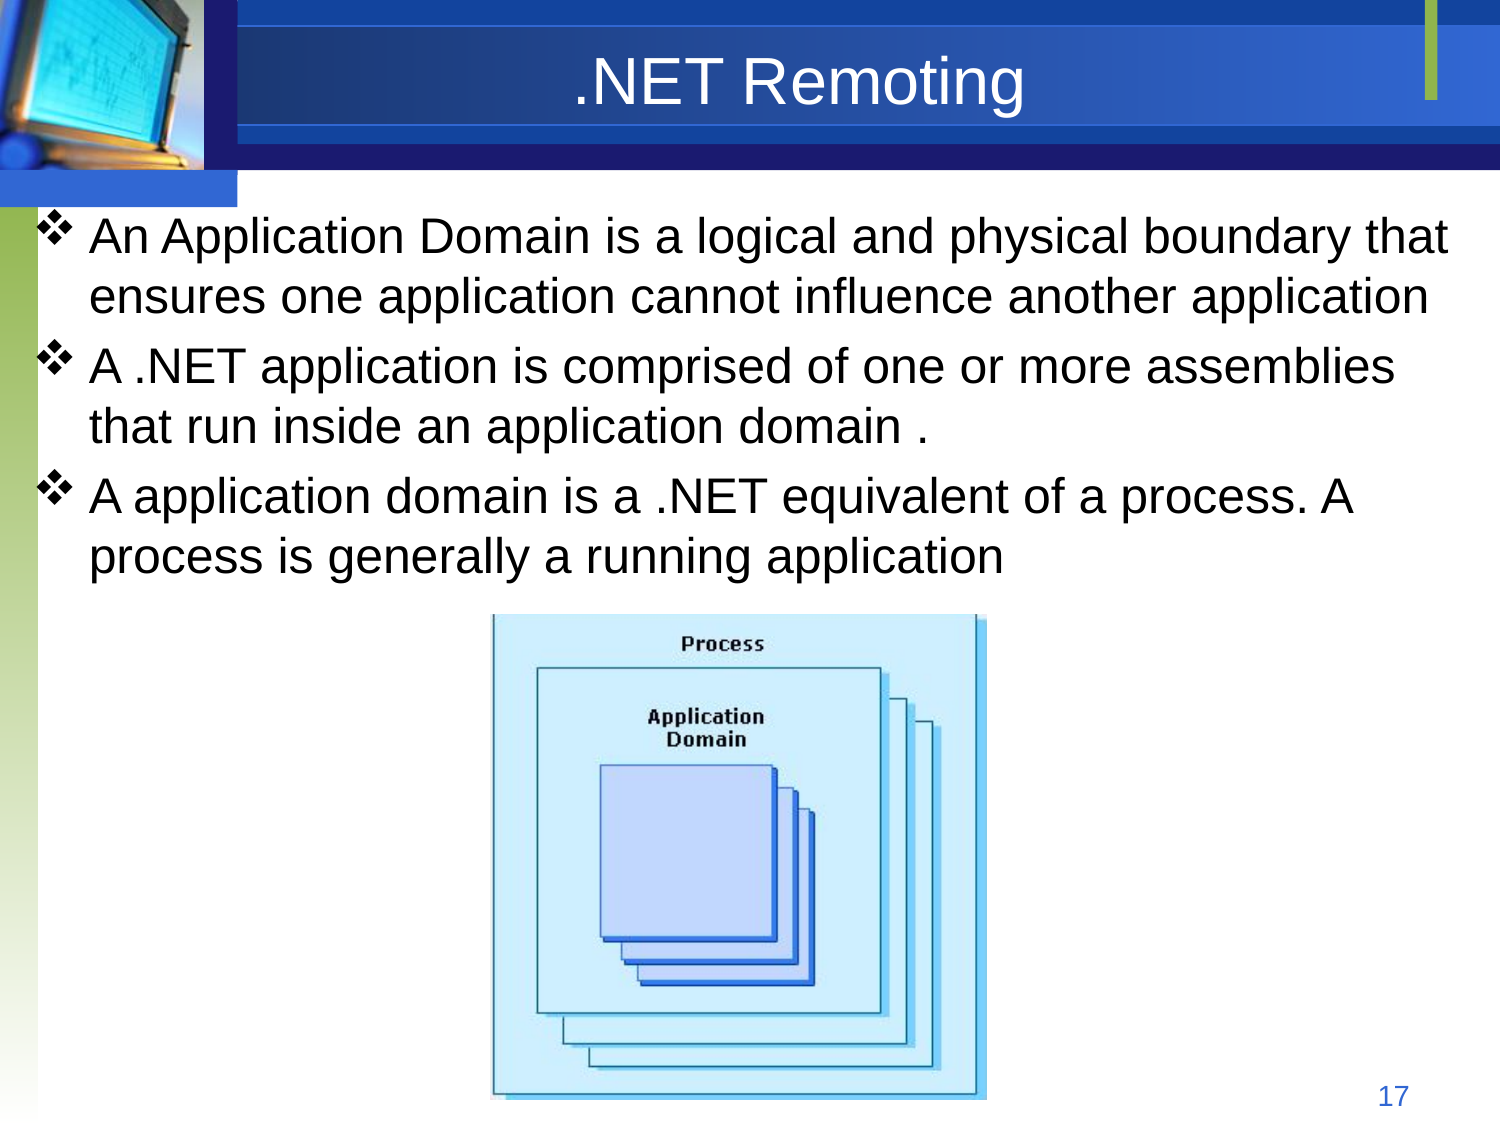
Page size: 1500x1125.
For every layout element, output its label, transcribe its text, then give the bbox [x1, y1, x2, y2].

picture [489, 614, 987, 1100]
picture [0, 0, 204, 169]
slide_number 17 [1074, 1069, 1426, 1111]
title .NET Remoting [237, 33, 1363, 122]
text_box An Application Domain is a logical and physical boundary that ensures one application cannot influence another application A .NET application is comprised of one or more assemblies that run inside an application domain . A application domain is a .NET equivalent of a process. A process is generally a running application [17, 196, 1483, 610]
